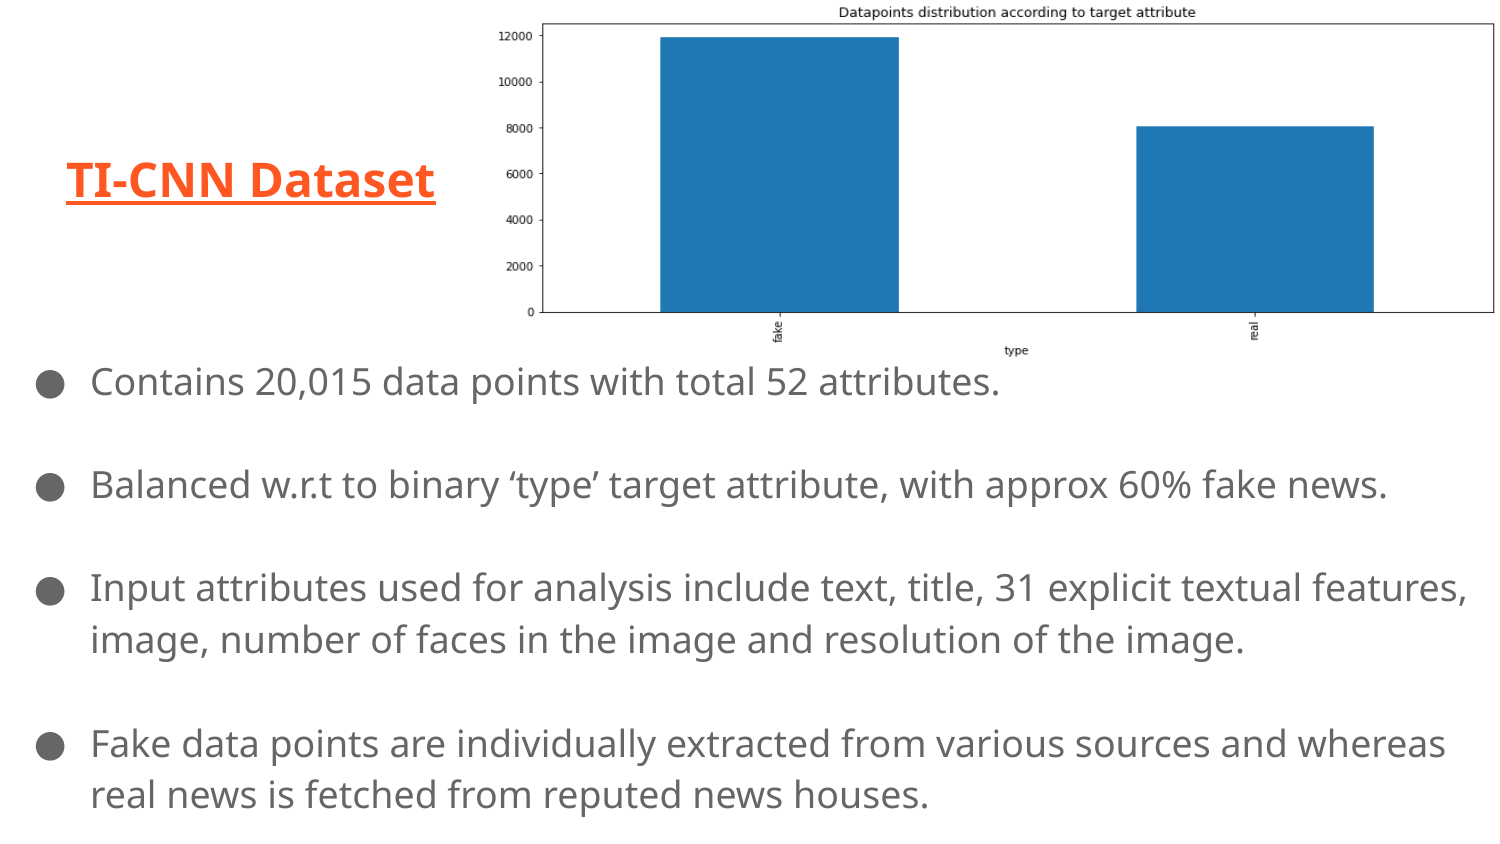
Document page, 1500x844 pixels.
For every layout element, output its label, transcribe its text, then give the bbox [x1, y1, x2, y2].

picture [490, 0, 1500, 365]
list Contains 20,015 data points with total 52 attributes. Balanced w.r.t to binary ‘type’ target attribute, with approx 60% fake news. Input attributes used for analysis include text, title, 31 explicit textual features, image, number of faces in the image and resolution of the image. Fake data points are individually extracted from various sources and whereas real news is fetched from reputed news houses. [0, 189, 1500, 844]
title TI-CNN Dataset [51, 134, 485, 189]
